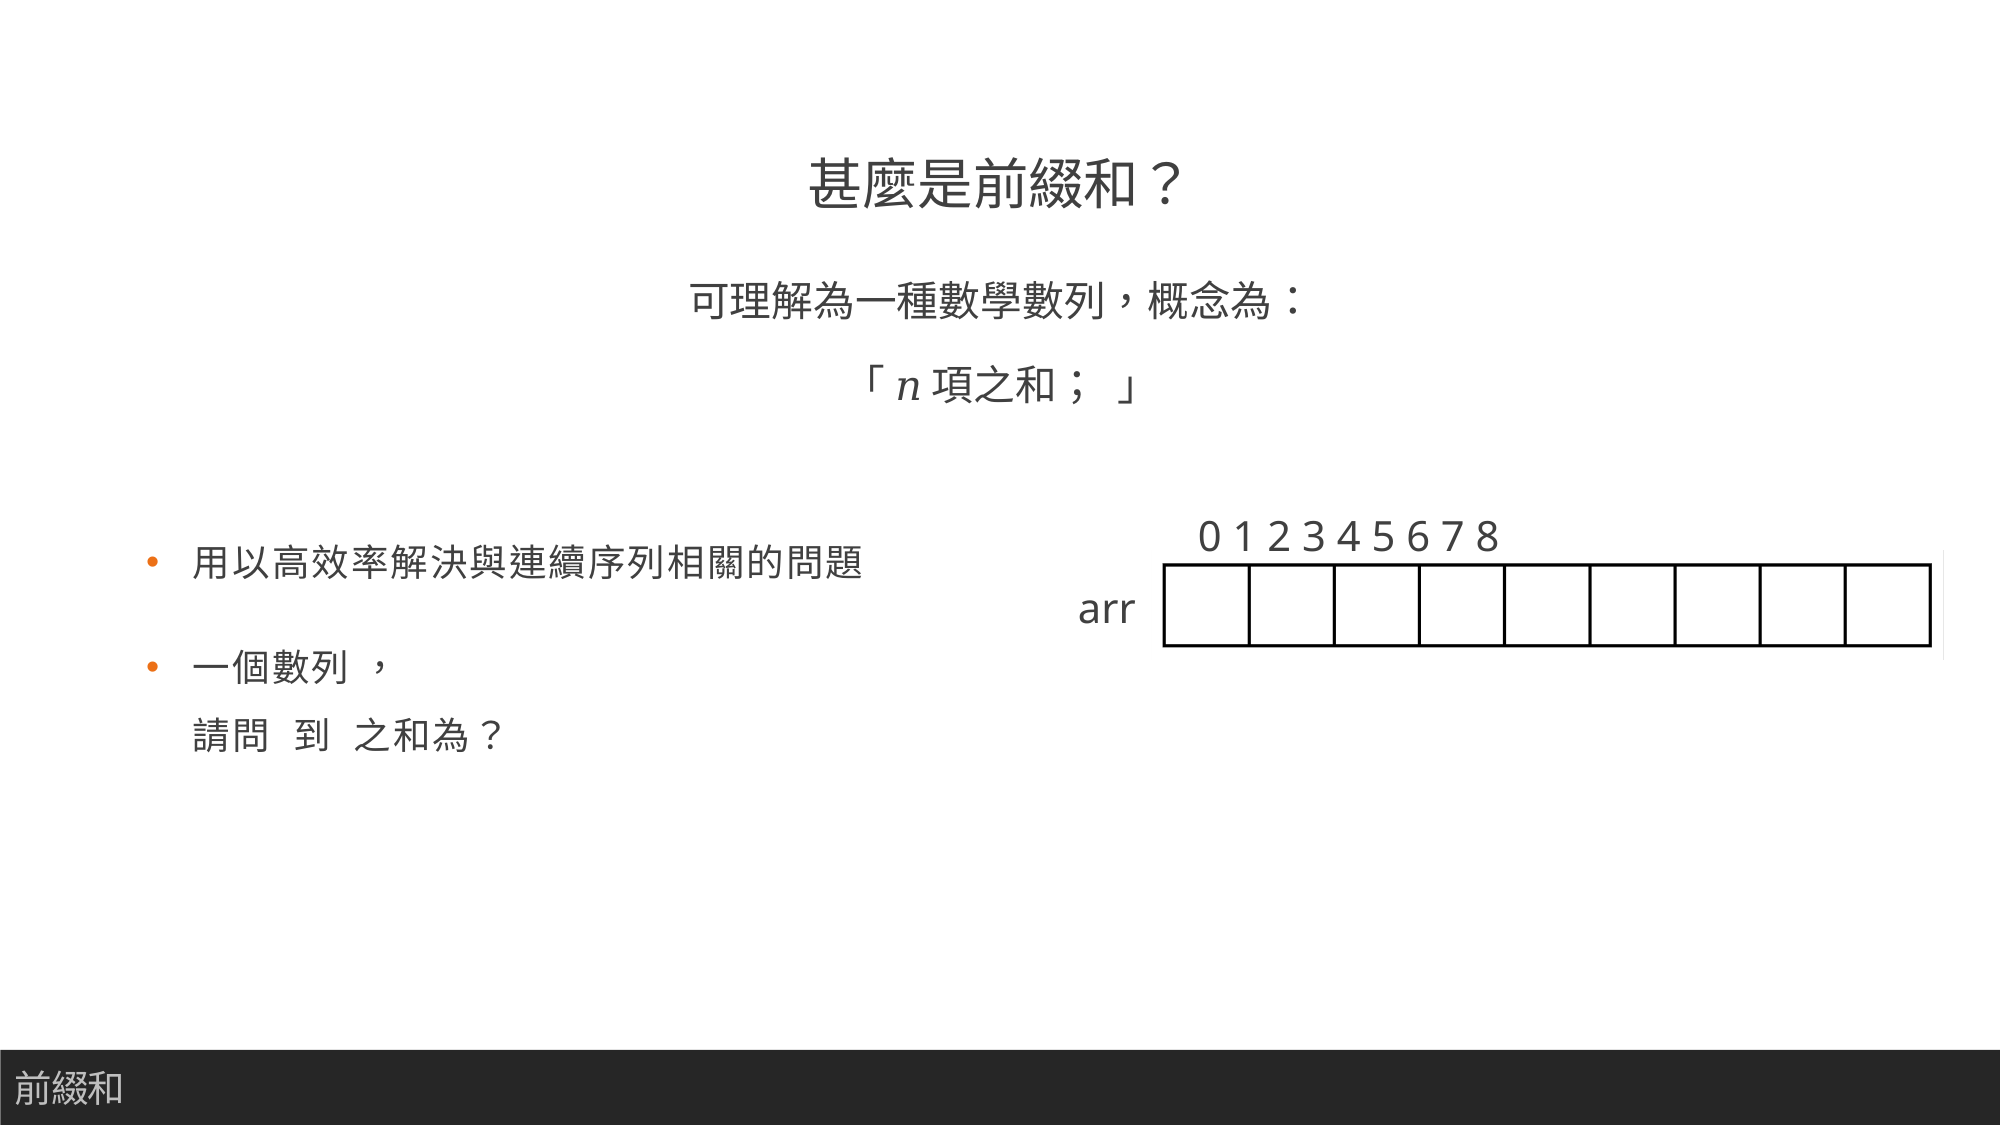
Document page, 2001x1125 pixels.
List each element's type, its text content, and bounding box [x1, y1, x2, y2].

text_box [189, 134, 1798, 446]
text_box arr [955, 550, 1149, 659]
text_box 0 1 2 3 4 5 6 7 8 [1168, 477, 1911, 547]
text_box 前綴和 [0, 1062, 616, 1125]
picture [1150, 550, 1945, 660]
